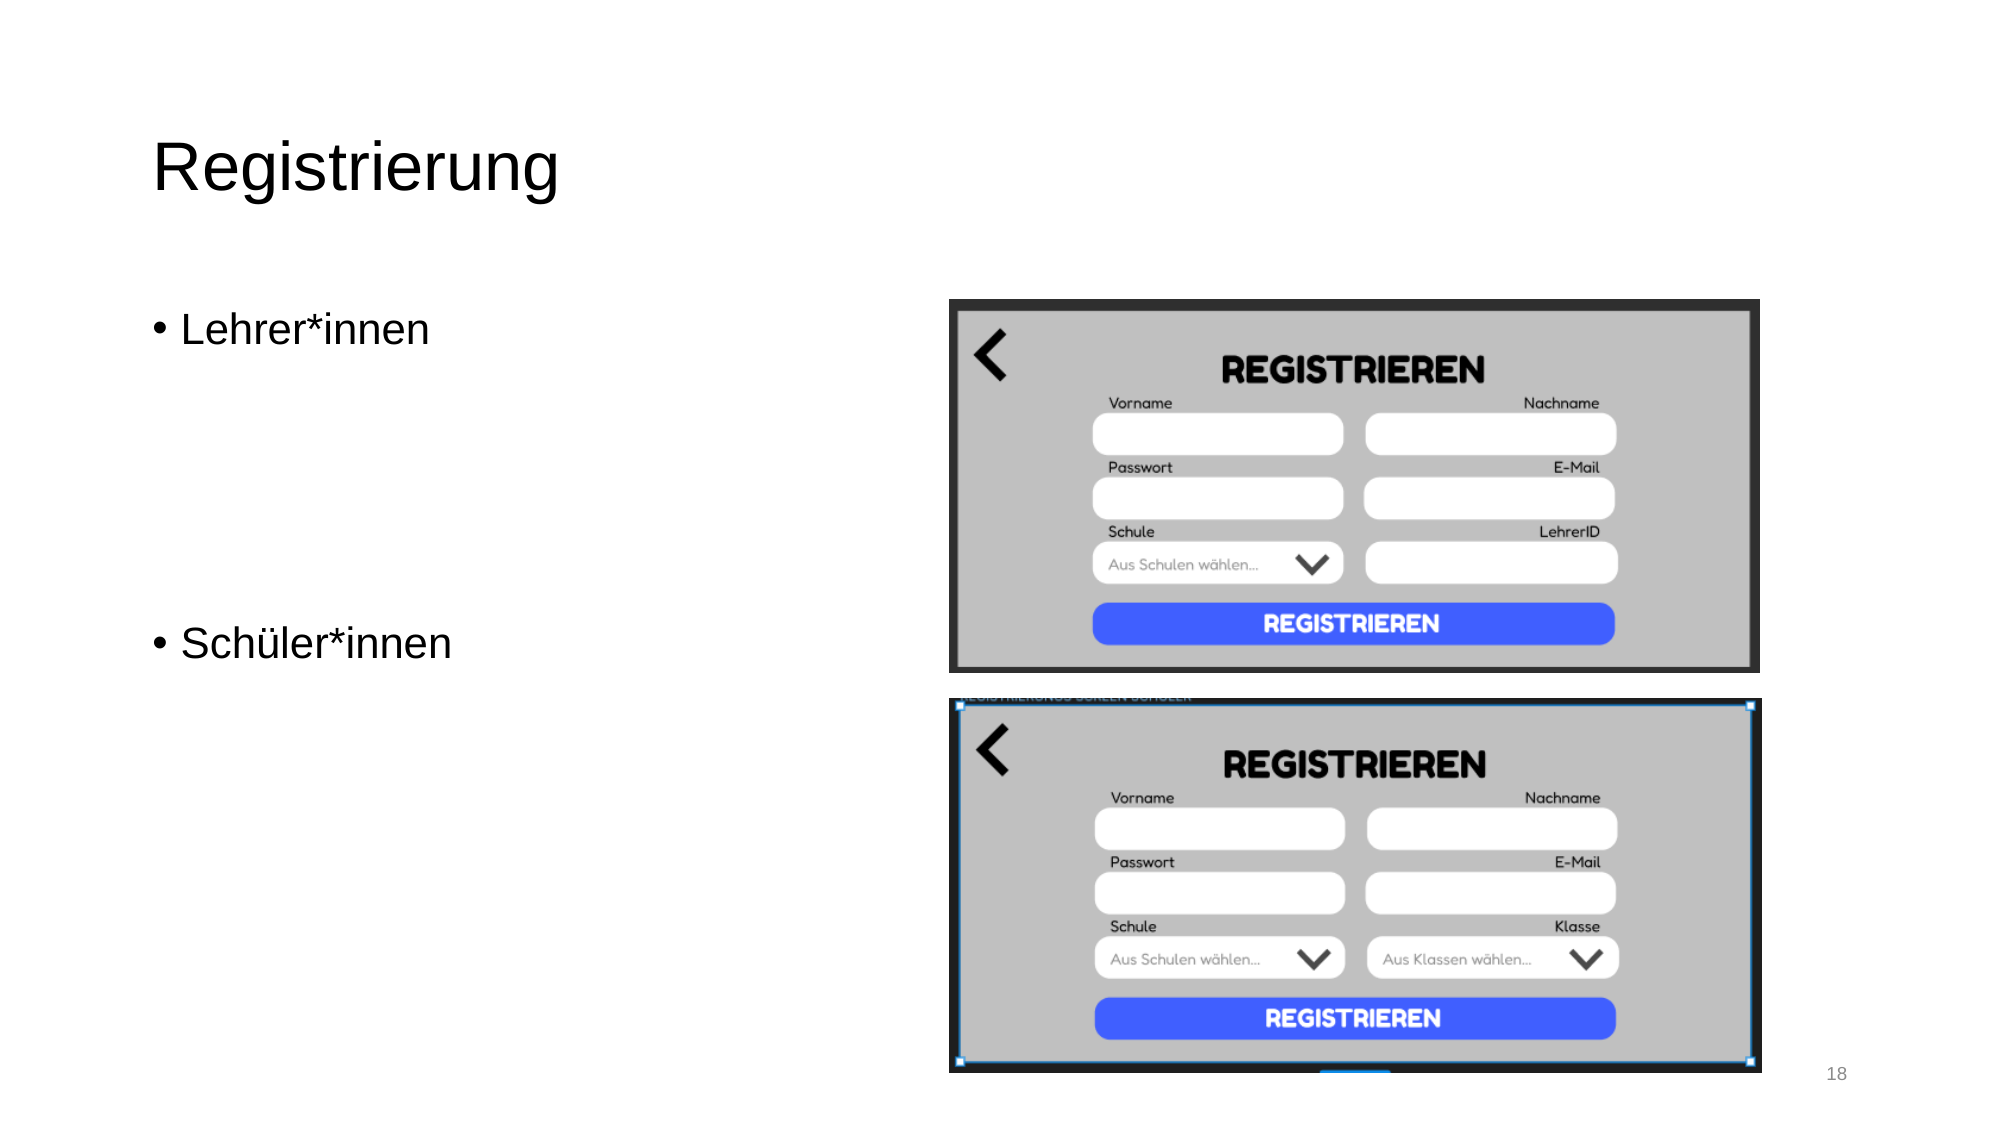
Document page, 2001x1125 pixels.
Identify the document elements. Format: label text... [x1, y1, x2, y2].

picture [949, 299, 1760, 673]
slide_number 18 [1412, 1042, 1863, 1103]
list Lehrer*innen Schüler*innen [137, 299, 1863, 1014]
picture [949, 698, 1762, 1073]
title Registrierung [137, 59, 1863, 278]
